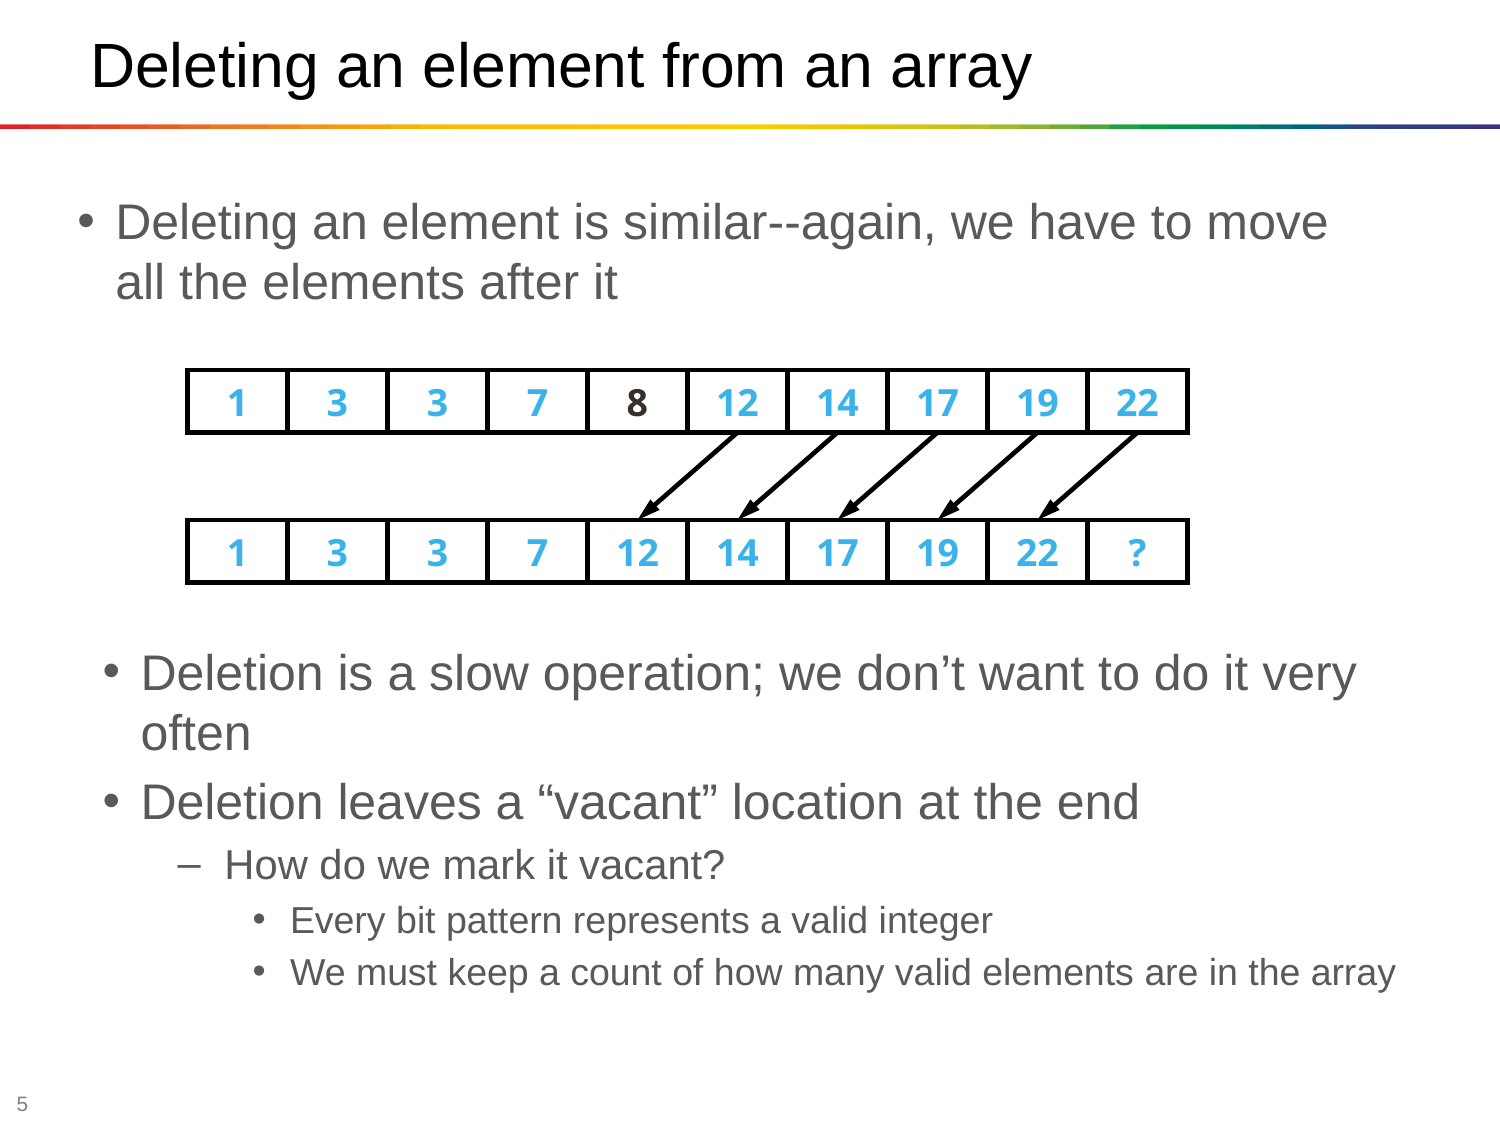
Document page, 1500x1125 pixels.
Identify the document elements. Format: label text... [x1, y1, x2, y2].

title Deleting an element from an array [74, 17, 1426, 110]
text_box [187, 369, 1188, 432]
list Deleting an element is similar--again, we have to move all the elements after it [62, 182, 1363, 333]
list Deletion is a slow operation; we don’t want to do it very often Deletion leaves a “vacant” location at the end How do we mark it vacant? Every bit pattern represents a valid integer We must keep a count of how many valid elements are in the array [87, 632, 1451, 1021]
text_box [187, 432, 1188, 583]
